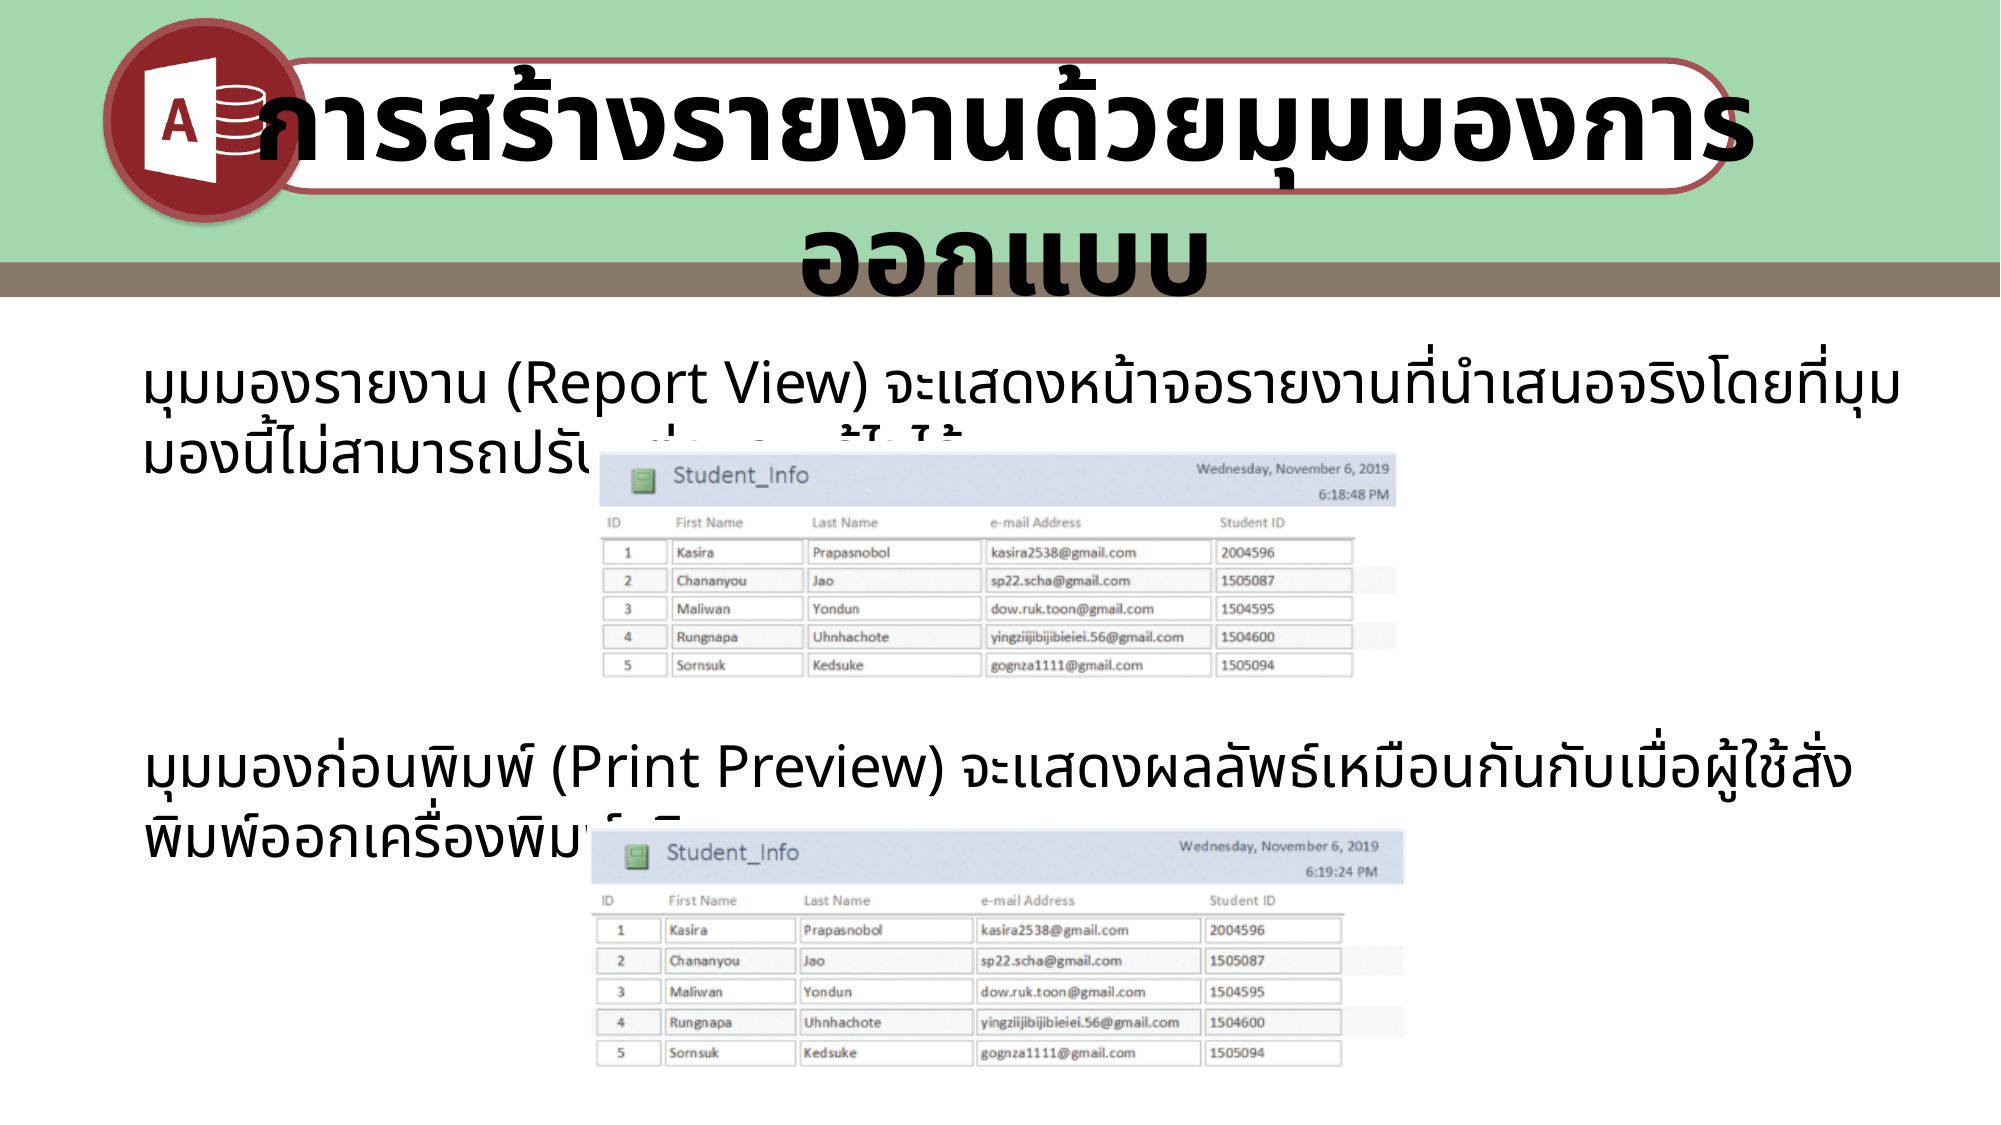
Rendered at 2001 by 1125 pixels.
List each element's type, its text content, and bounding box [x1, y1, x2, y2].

picture [587, 824, 1413, 1089]
text_box [0, 0, 2000, 263]
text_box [88, 3, 1785, 237]
text_box มุมมองรายงาน (Report View) จะแสดงหน้าจอรายงานที่นำเสนอจริงโดยที่มุมมองนี้ไม่สามารถปรับแต่งและแก้ไขได้ [126, 337, 1944, 492]
text_box มุมมองก่อนพิมพ์ (Print Preview) จะแสดงผลลัพธ์เหมือนกันกับเมื่อผู้ใช้สั่งพิมพ์ออกเครื่องพิมพ์จริง ๆ [128, 721, 1945, 876]
picture [589, 441, 1423, 703]
text_box [0, 263, 2000, 298]
